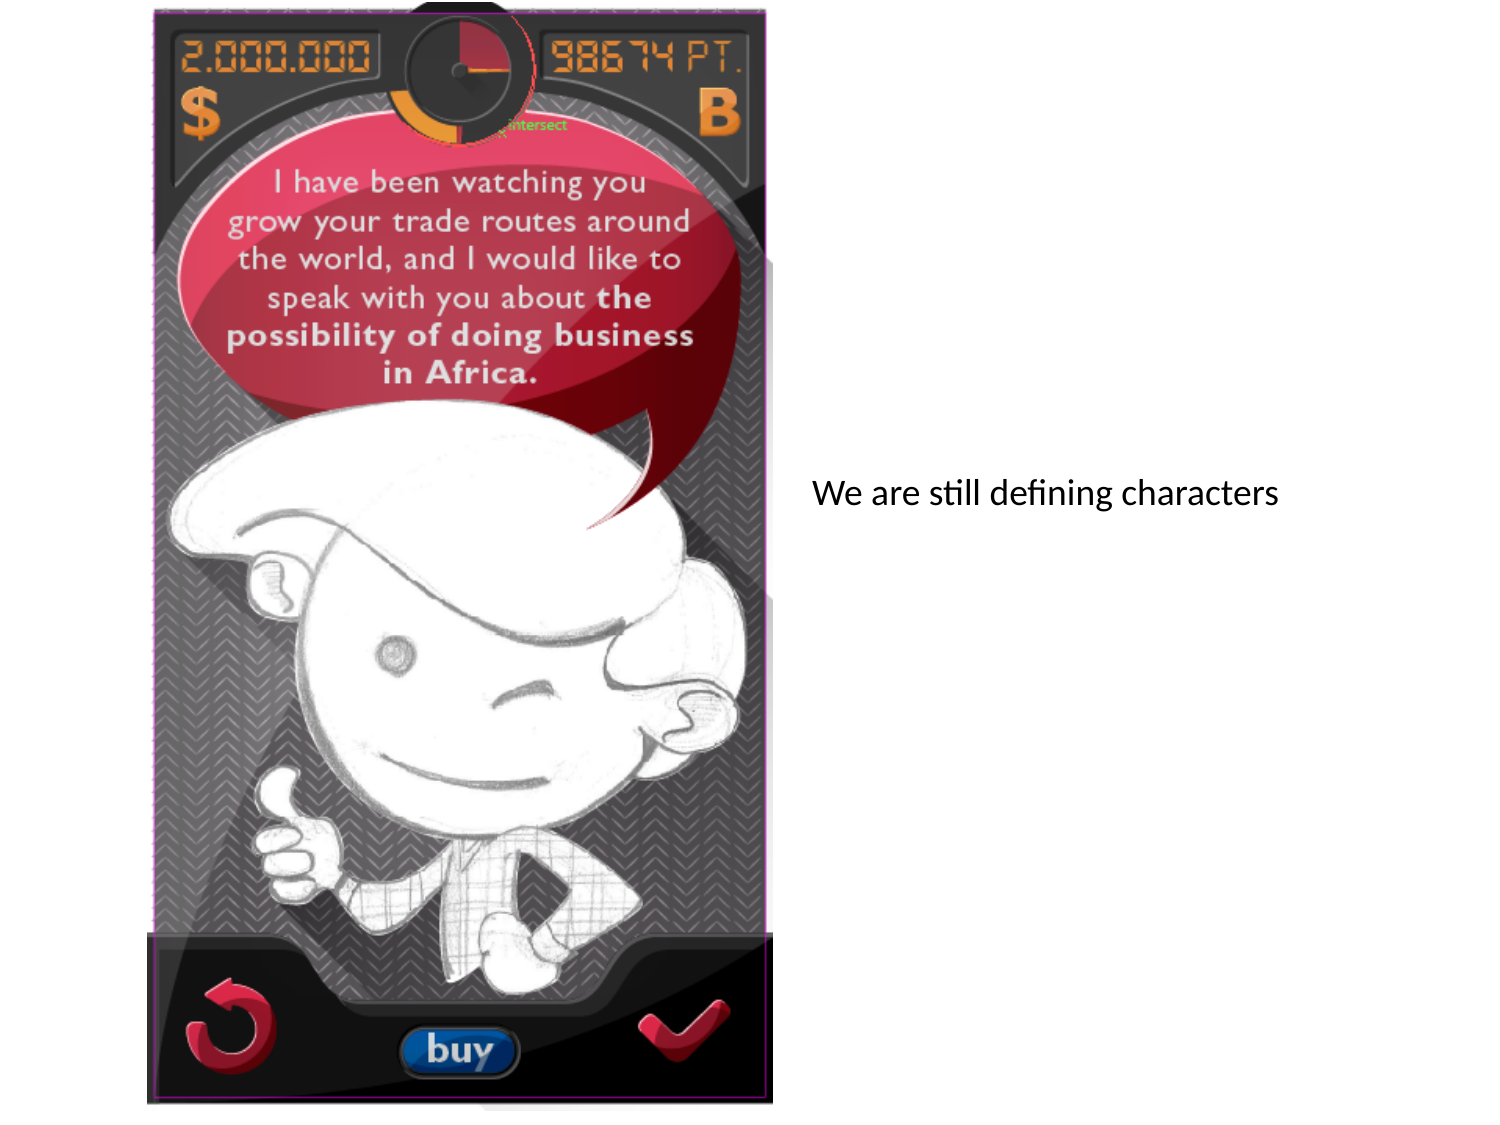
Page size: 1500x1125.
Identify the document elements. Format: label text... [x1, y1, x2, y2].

text_box We are still defining characters [797, 460, 1400, 521]
picture [147, 2, 773, 1112]
